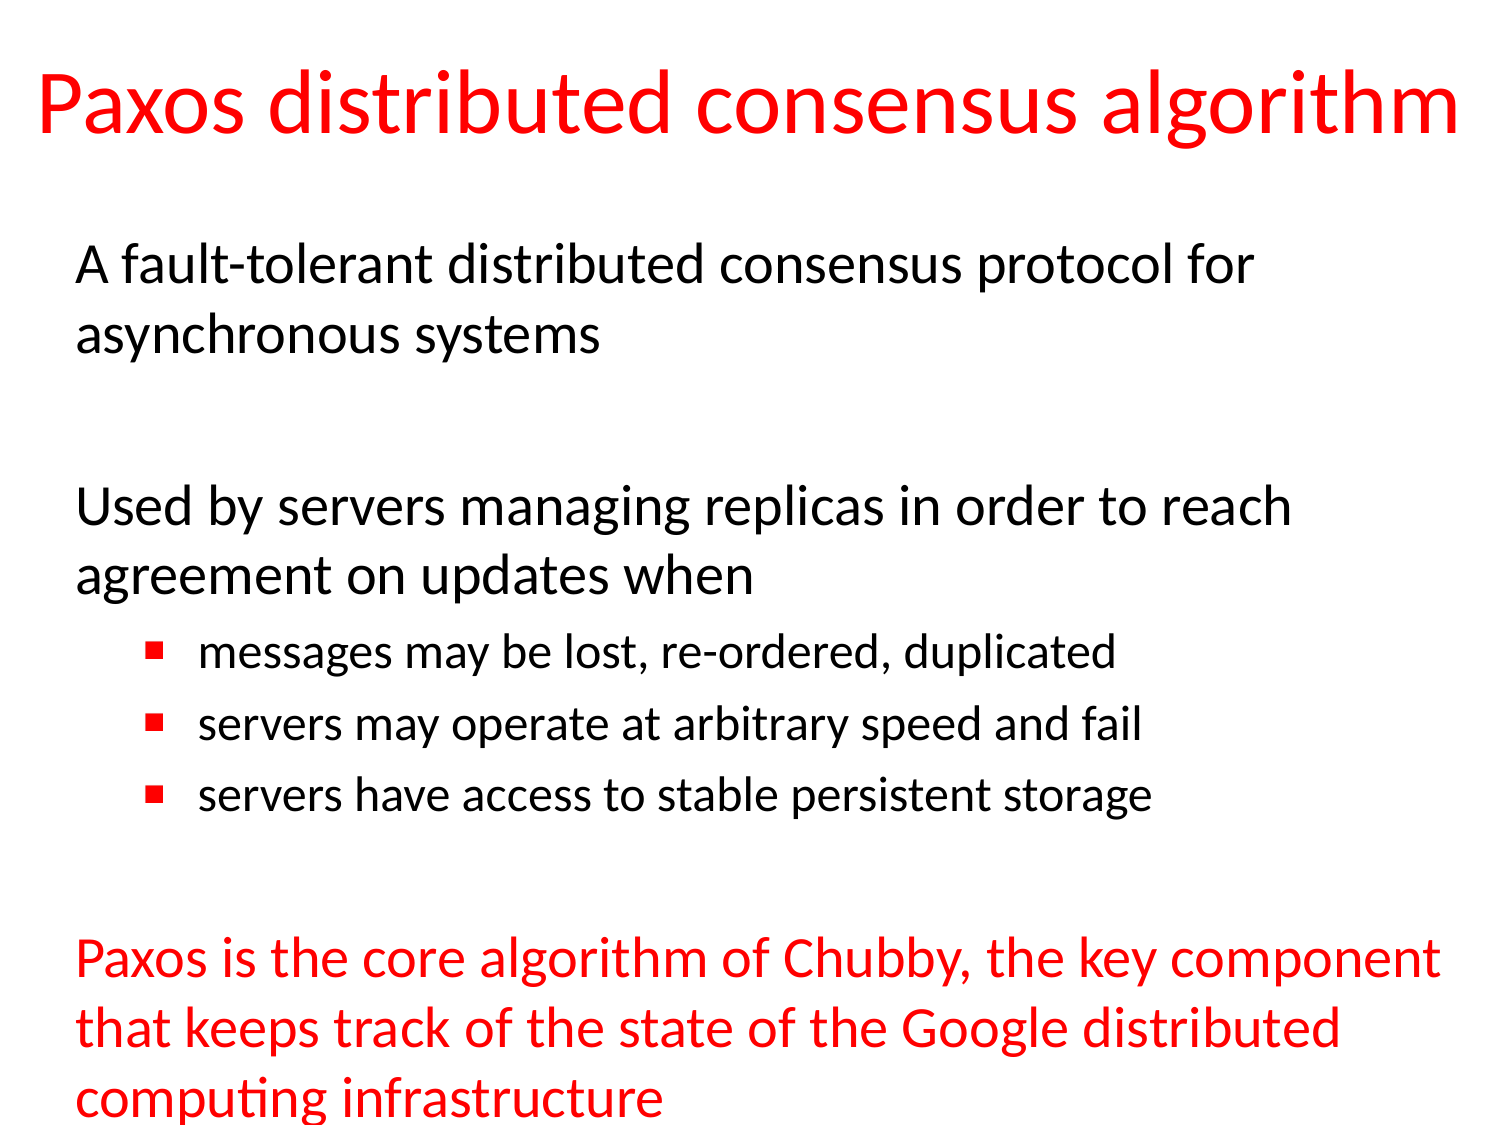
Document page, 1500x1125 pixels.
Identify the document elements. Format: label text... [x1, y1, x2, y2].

title Paxos distributed consensus algorithm [0, 2, 1500, 191]
picture [141, 709, 163, 731]
picture [141, 781, 163, 803]
list A fault-tolerant distributed consensus protocol for asynchronous systems Used by servers managing replicas in order to reach agreement on updates when messages may be lost, re-ordered, duplicated servers may operate at arbitrary speed and fail servers have access to stable persistent storage Paxos is the core algorithm of Chubby, the key component that keeps track of the state of the Google distributed computing infrastructure [0, 224, 1500, 1063]
picture [141, 637, 163, 659]
